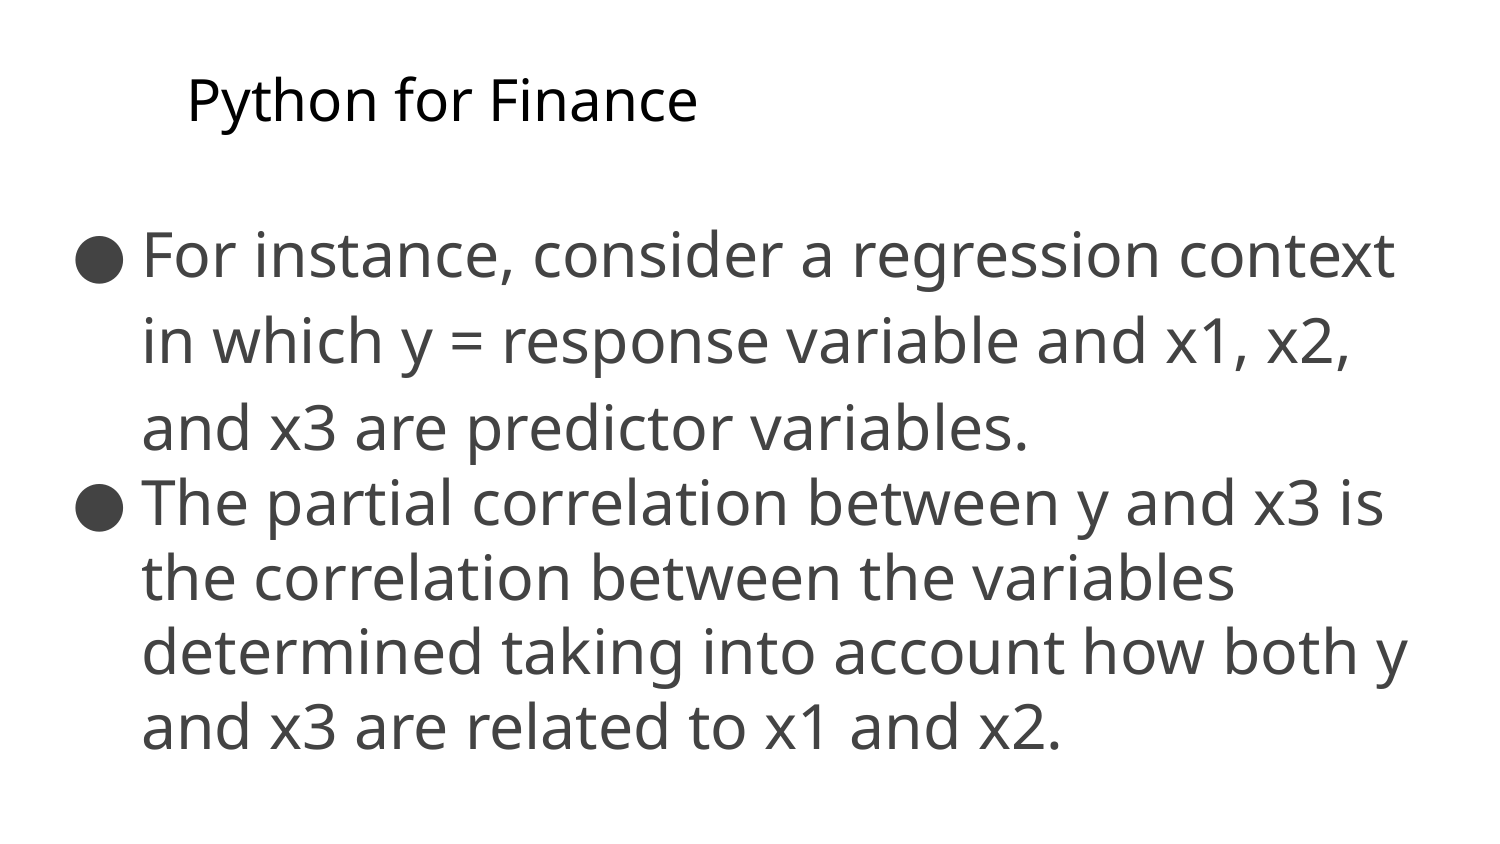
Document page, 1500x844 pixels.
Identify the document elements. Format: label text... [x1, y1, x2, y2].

list For instance, consider a regression context in which y = response variable and x1, x2, and x3 are predictor variables. The partial correlation between y and x3 is the correlation between the variables determined taking into account how both y and x3 are related to x1 and x2. [51, 189, 1449, 750]
title Python for Finance [171, 48, 1449, 143]
